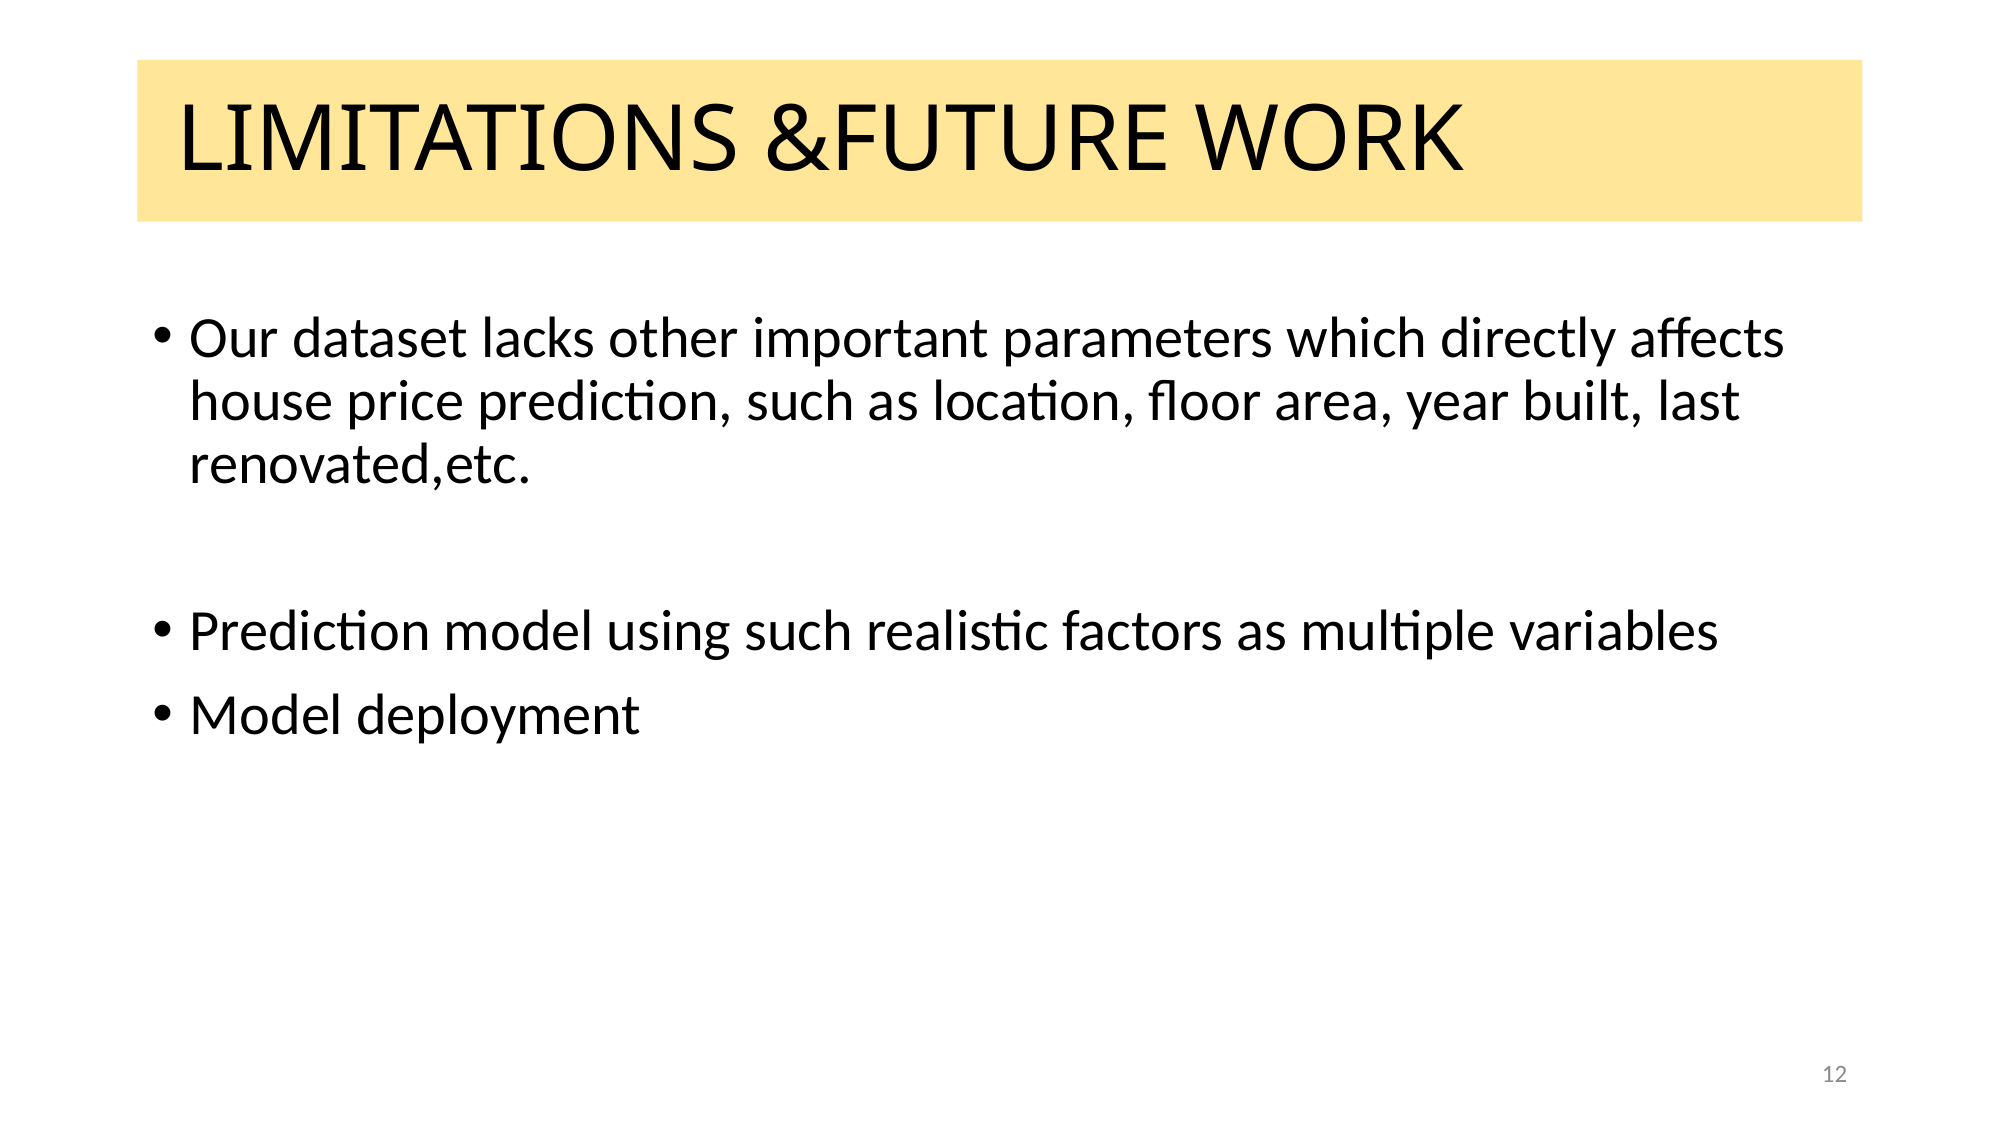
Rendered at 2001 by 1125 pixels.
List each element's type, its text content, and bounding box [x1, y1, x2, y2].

slide_number 12 [1412, 1042, 1863, 1103]
title LIMITATIONS &FUTURE WORK [137, 59, 1863, 222]
list Our dataset lacks other important parameters which directly affects house price prediction, such as location, floor area, year built, last renovated,etc. Prediction model using such realistic factors as multiple variables Model deployment [137, 299, 1863, 1014]
